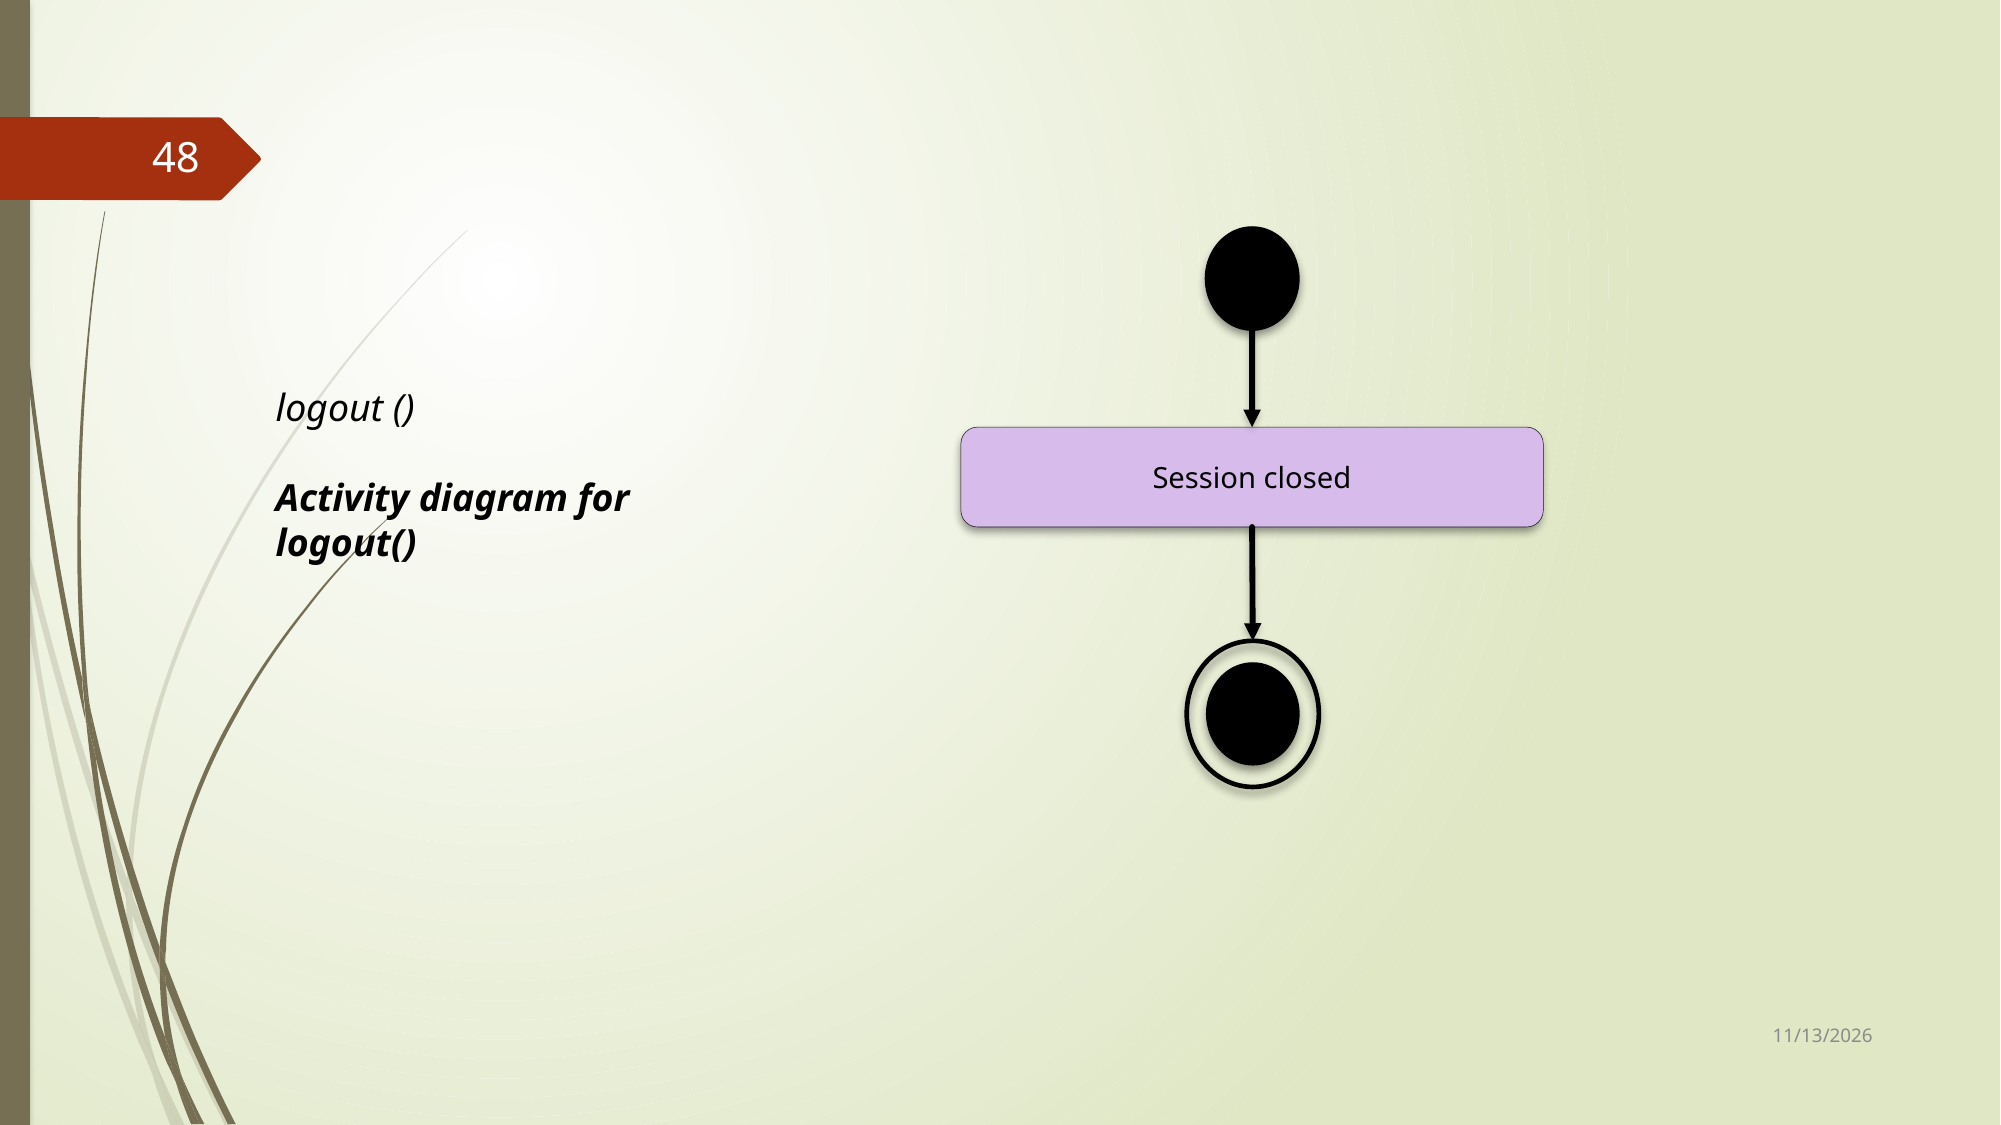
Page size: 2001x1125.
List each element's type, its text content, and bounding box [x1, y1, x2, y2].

text_box [1185, 639, 1321, 789]
text_box Session closed [959, 425, 1545, 529]
text_box [1204, 226, 1300, 331]
slide_number 48 [87, 129, 216, 190]
slide_number 25-Sep-17 [1699, 1005, 1888, 1067]
text_box logout () Activity diagram for logout() [260, 376, 733, 572]
